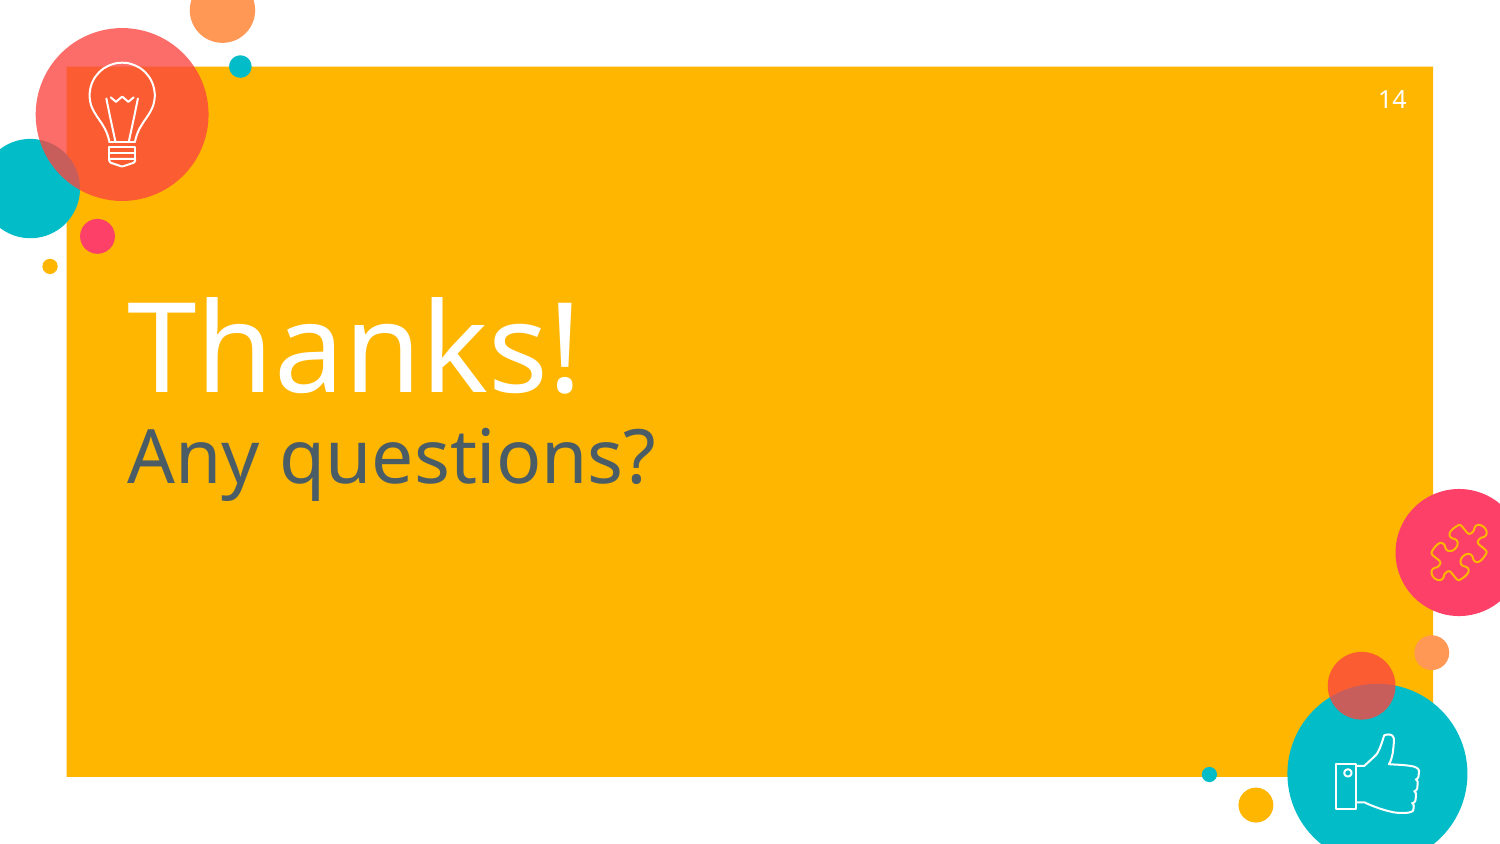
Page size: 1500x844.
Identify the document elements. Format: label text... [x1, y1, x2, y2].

slide_number 14 [1331, 68, 1422, 134]
subtitle Any questions? [112, 394, 1195, 685]
title Thanks! [112, 247, 1195, 394]
